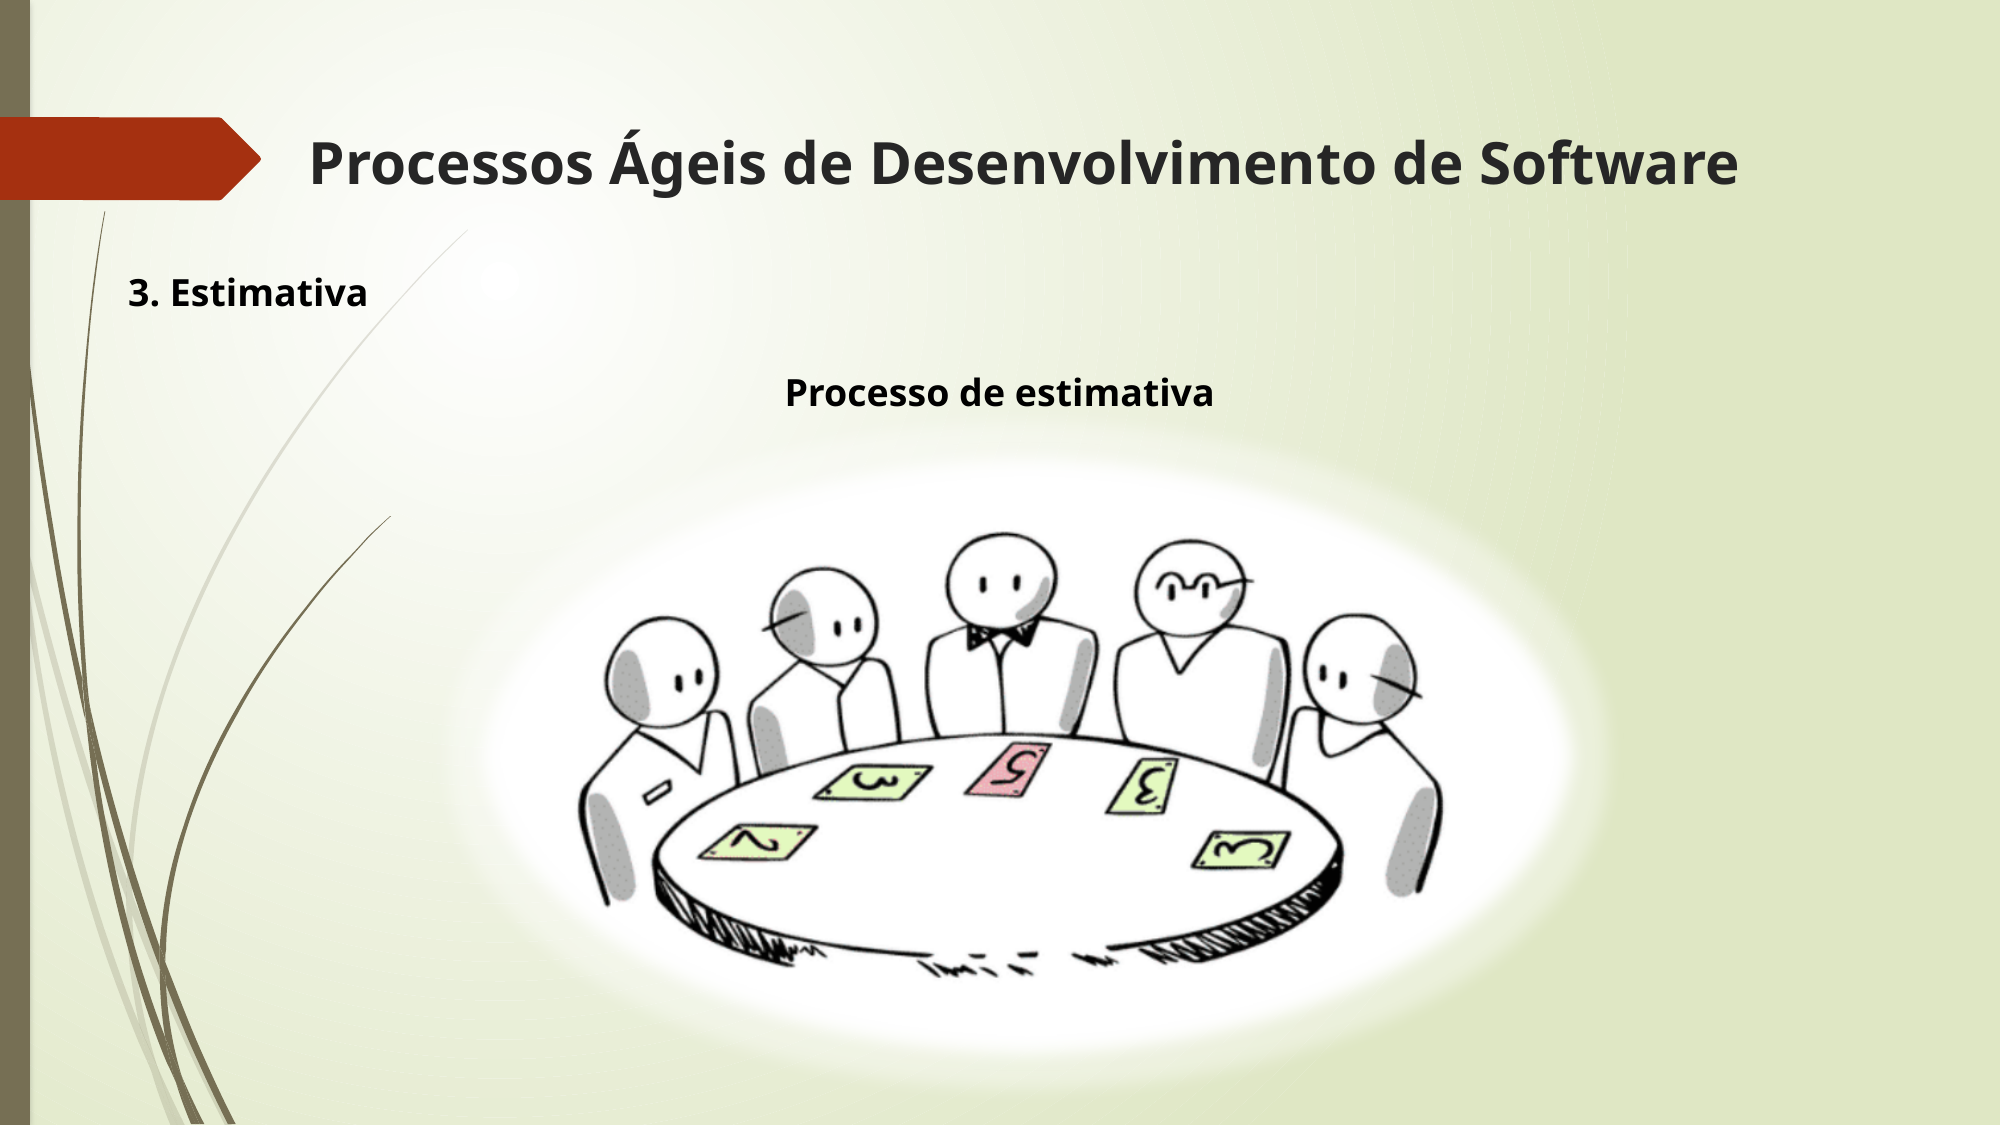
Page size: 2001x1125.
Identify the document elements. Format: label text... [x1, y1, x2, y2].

picture [464, 441, 1592, 1072]
text_box 3. Estimativa [113, 261, 562, 322]
title Processos Ágeis de Desenvolvimento de Software [293, 118, 1777, 222]
text_box Processo de estimativa [686, 361, 1314, 422]
